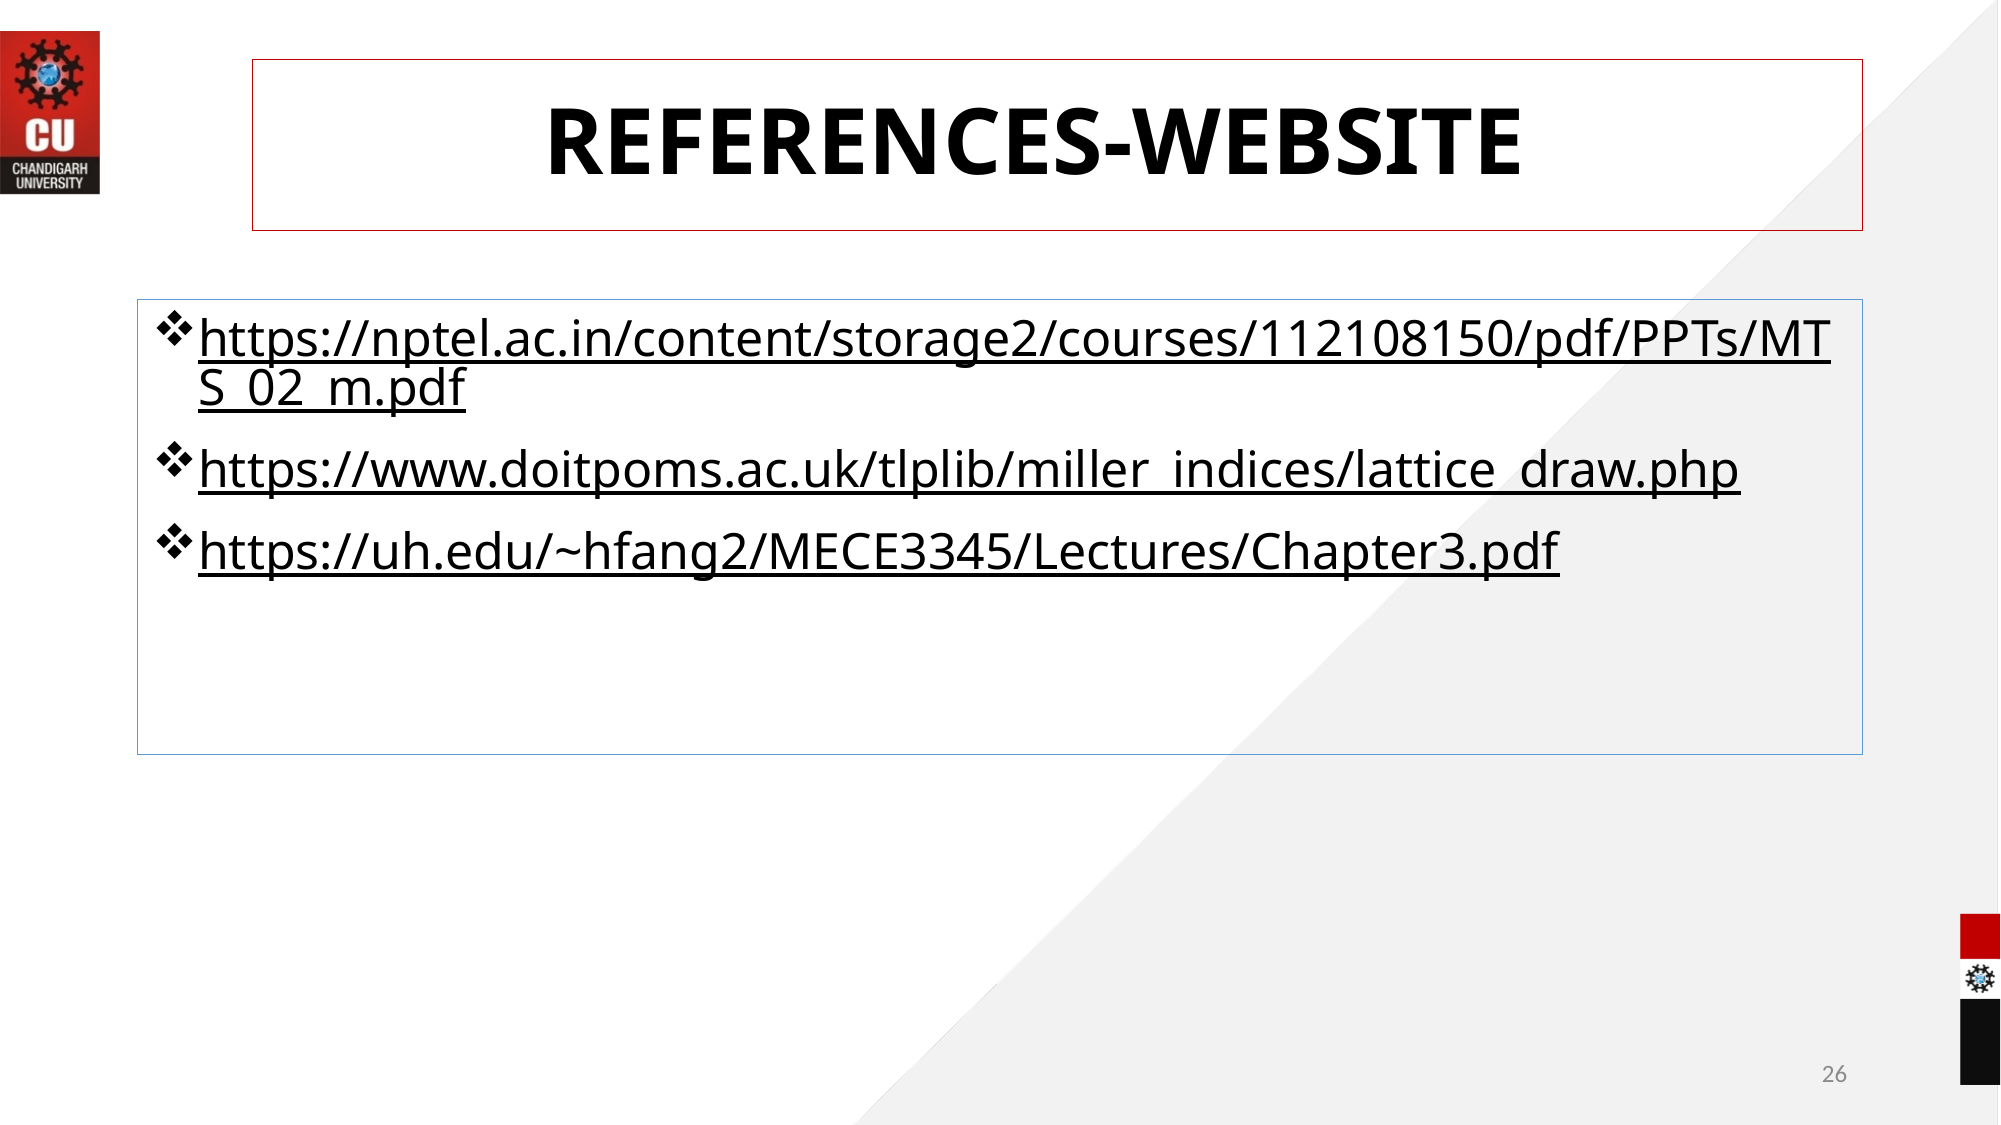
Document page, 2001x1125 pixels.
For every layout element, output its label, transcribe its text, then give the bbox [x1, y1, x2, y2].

slide_number 26 [1412, 1042, 1863, 1103]
picture [0, 0, 2001, 1125]
list https://nptel.ac.in/content/storage2/courses/112108150/pdf/PPTs/MTS_02_m.pdf https://www.doitpoms.ac.uk/tlplib/miller_indices/lattice_draw.php https://uh.edu/~hfang2/MECE3345/Lectures/Chapter3.pdf [137, 299, 1863, 755]
title REFERENCES-WEBSITE [252, 59, 1863, 231]
